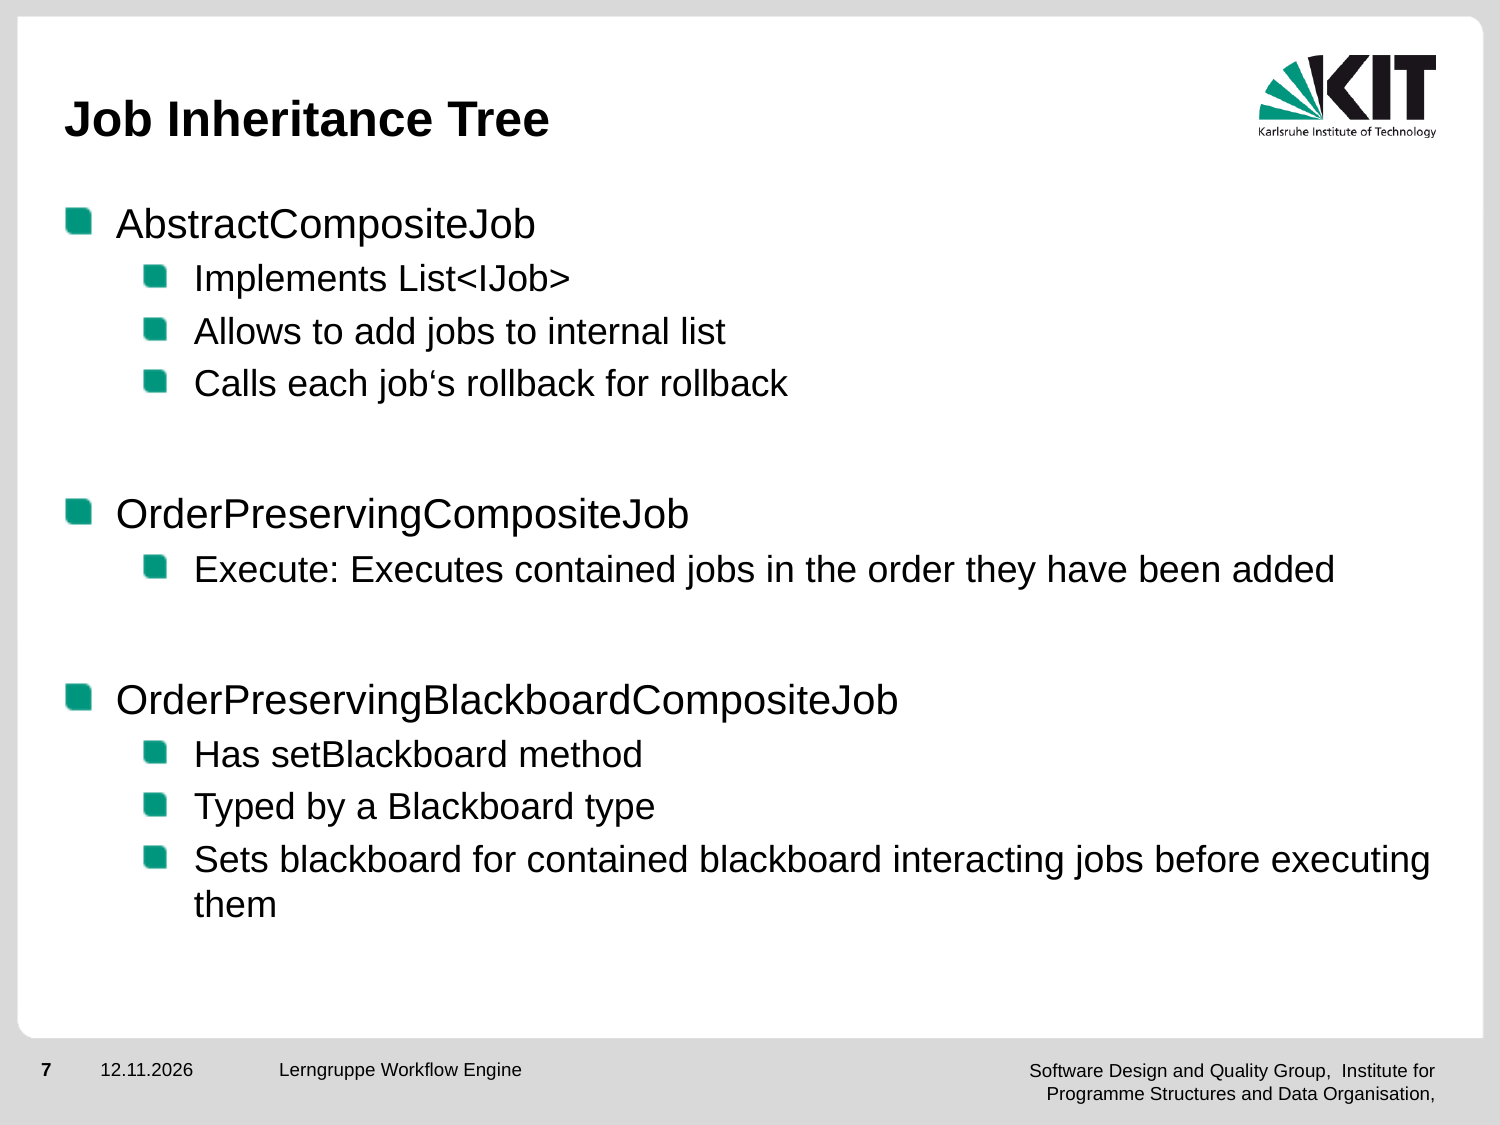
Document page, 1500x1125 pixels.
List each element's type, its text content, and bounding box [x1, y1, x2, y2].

picture [0, 0, 1500, 1125]
list AbstractCompositeJob Implements List<IJob> Allows to add jobs to internal list Calls each job‘s rollback for rollback OrderPreservingCompositeJob Execute: Executes contained jobs in the order they have been added OrderPreservingBlackboardCompositeJob Has setBlackboard method Typed by a Blackboard type Sets blackboard for contained blackboard interacting jobs before executing them [64, 196, 1436, 1000]
footer Lerngruppe Workflow Engine [278, 1056, 977, 1117]
title Job Inheritance Tree [63, 54, 1199, 148]
